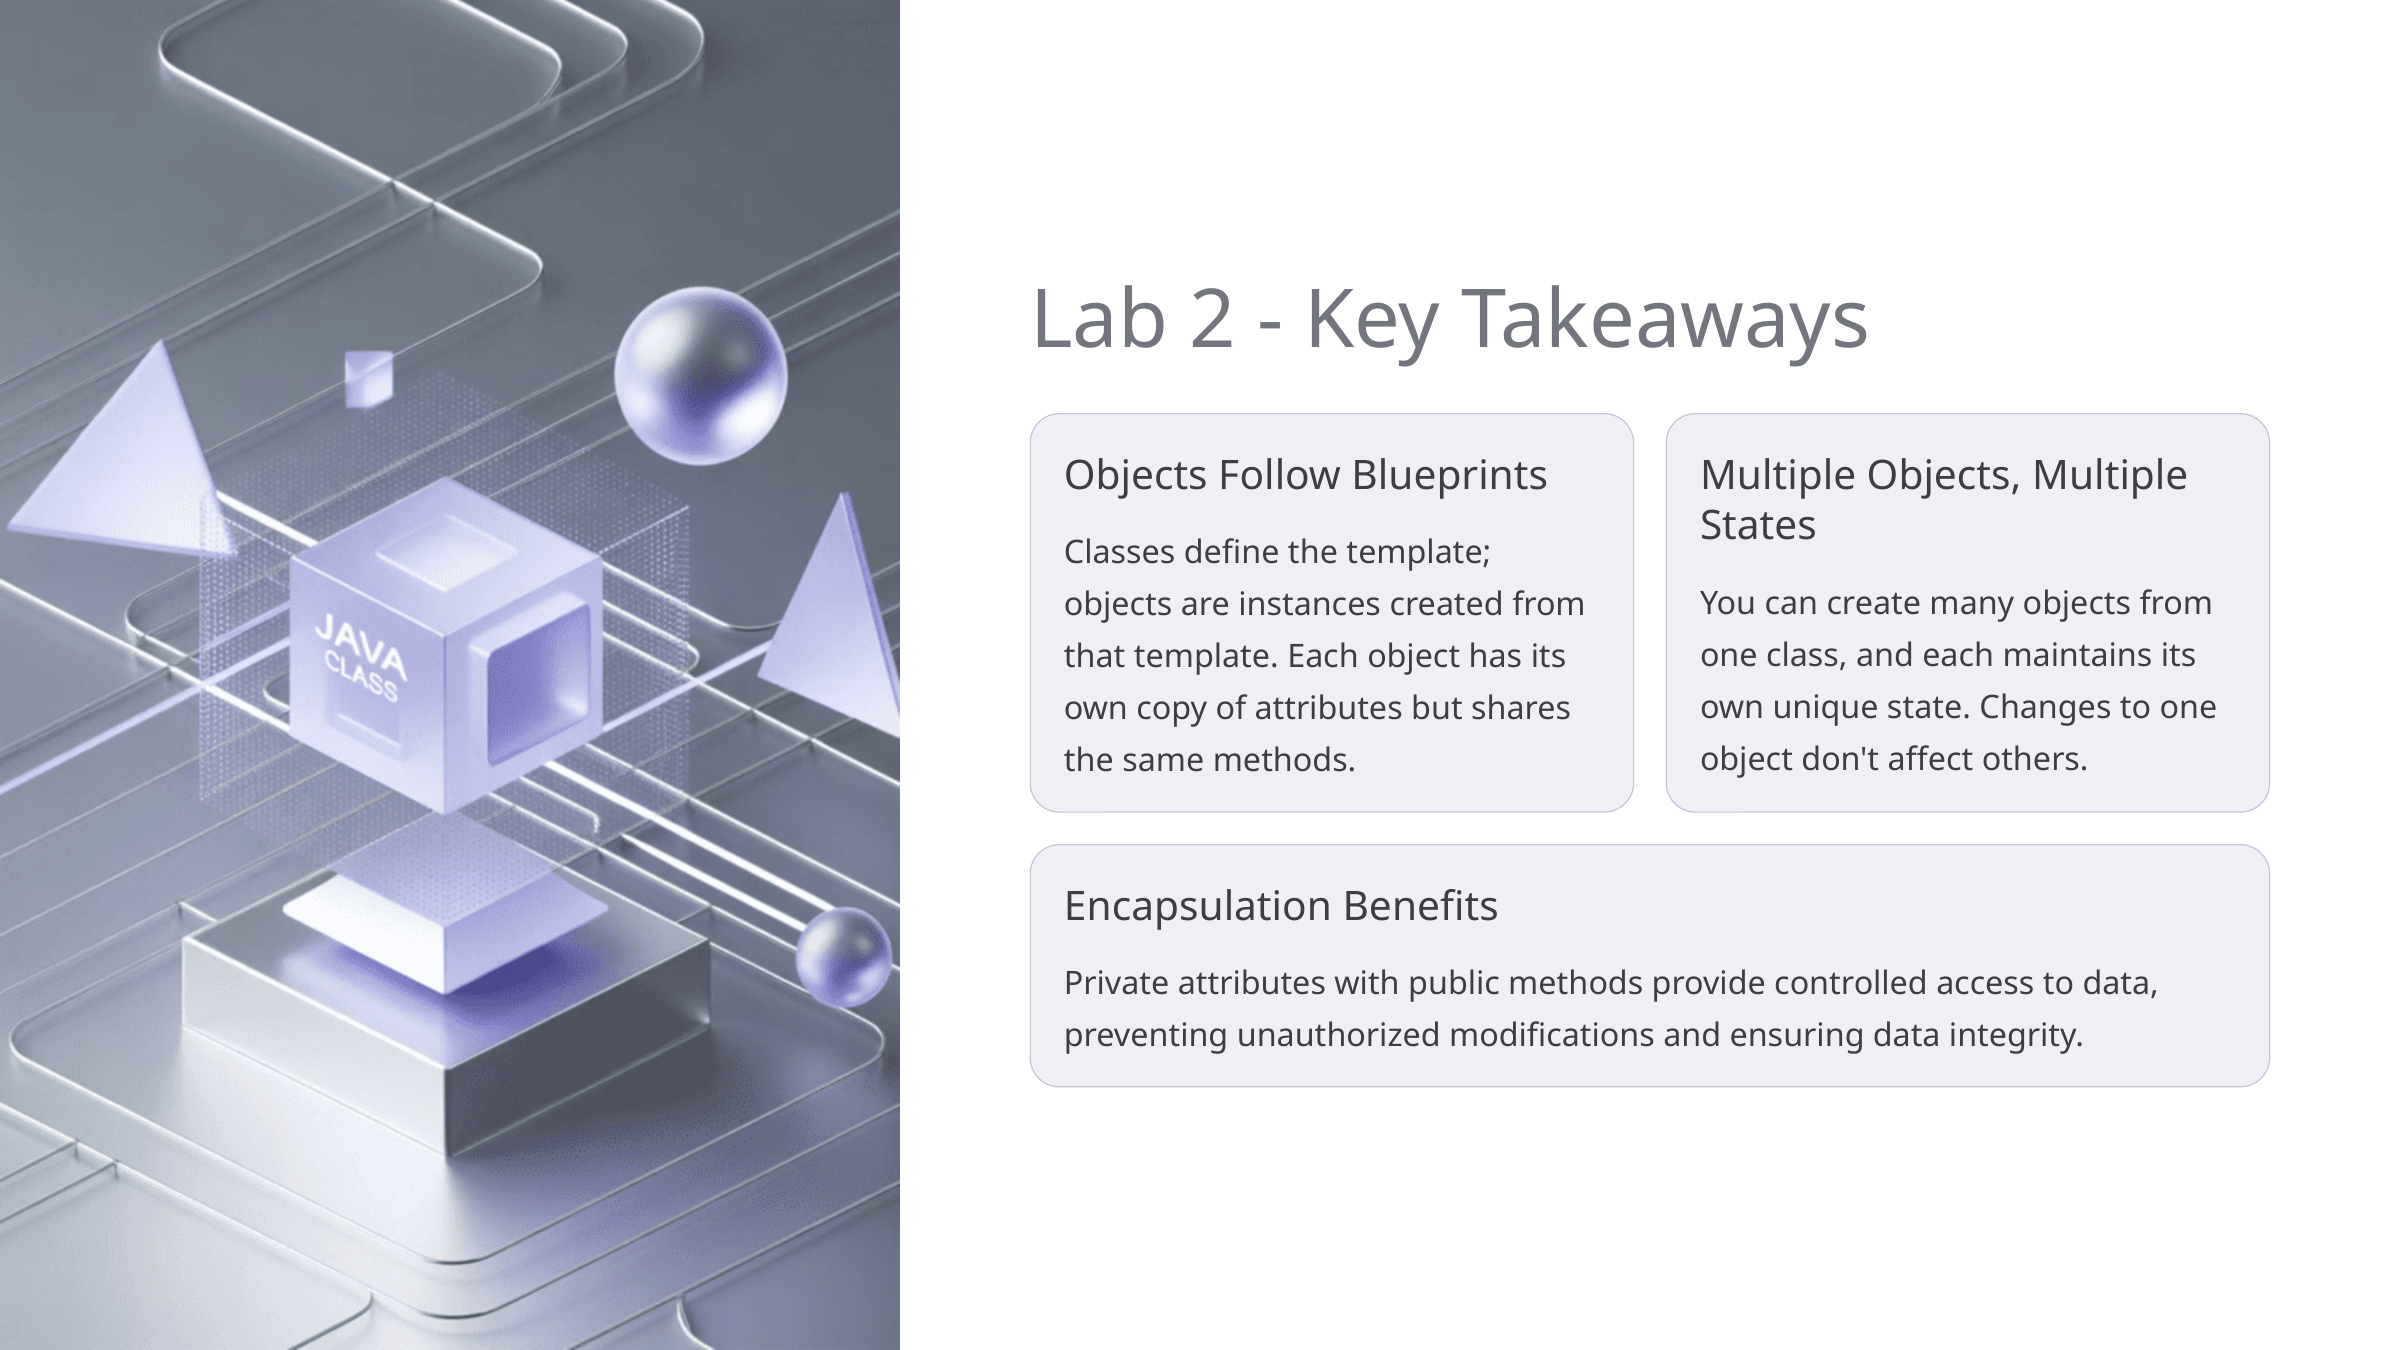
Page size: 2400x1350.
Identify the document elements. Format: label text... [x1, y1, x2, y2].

text_box You can create many objects from one class, and each maintains its own unique state. Changes to one object don't affect others. [1700, 568, 2236, 777]
picture [0, 0, 900, 1350]
text_box Objects Follow Blueprints [1063, 447, 1596, 499]
text_box Private attributes with public methods provide controlled access to data, preventing unauthorized modifications and ensuring data integrity. [1063, 948, 2236, 1053]
text_box Lab 2 - Key Takeaways [1030, 263, 1944, 365]
text_box Encapsulation Benefits [1063, 878, 1542, 930]
text_box Multiple Objects, Multiple States [1700, 447, 2236, 550]
text_box Classes define the template; objects are instances created from that template. Each object has its own copy of attributes but shares the same methods. [1063, 517, 1600, 779]
text_box [1666, 413, 2270, 813]
text_box [1030, 844, 2270, 1087]
text_box [1030, 413, 1634, 813]
